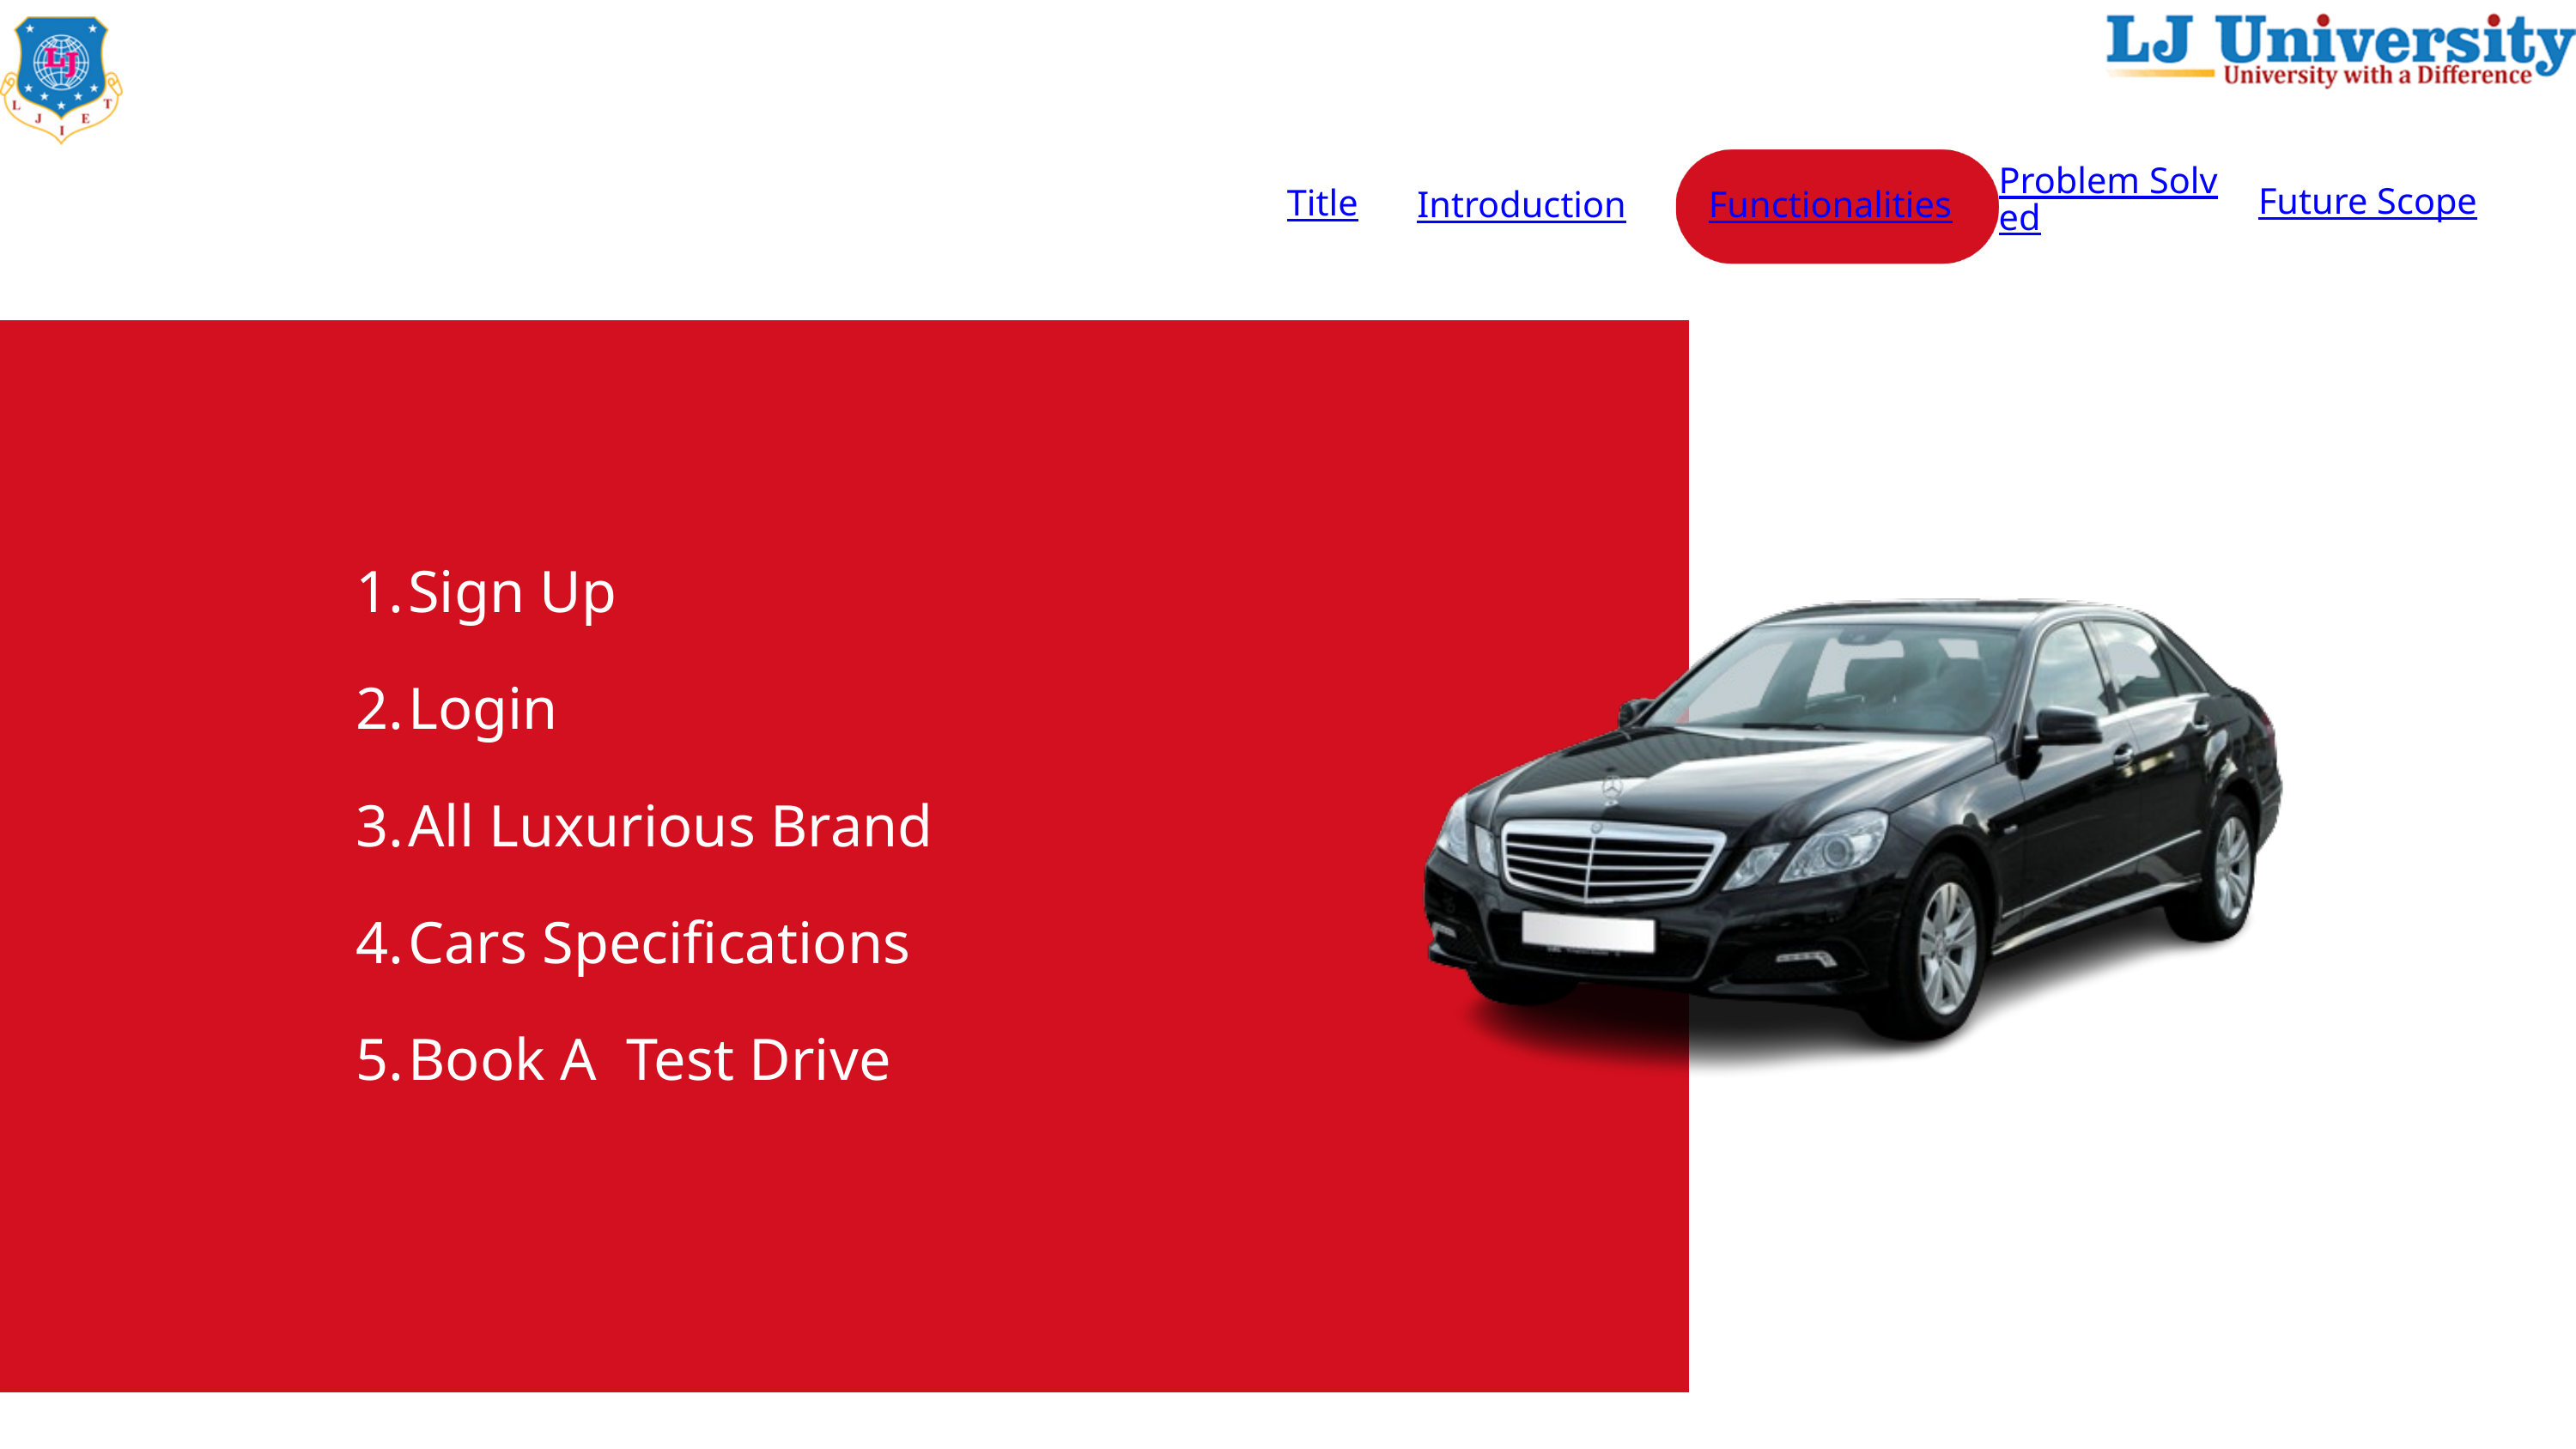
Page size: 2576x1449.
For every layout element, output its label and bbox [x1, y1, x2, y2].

text_box [0, 16, 123, 145]
text_box [2103, 2, 2576, 93]
text_box [0, 320, 1689, 1393]
text_box [1223, 149, 2484, 264]
text_box [1692, 355, 2318, 1304]
